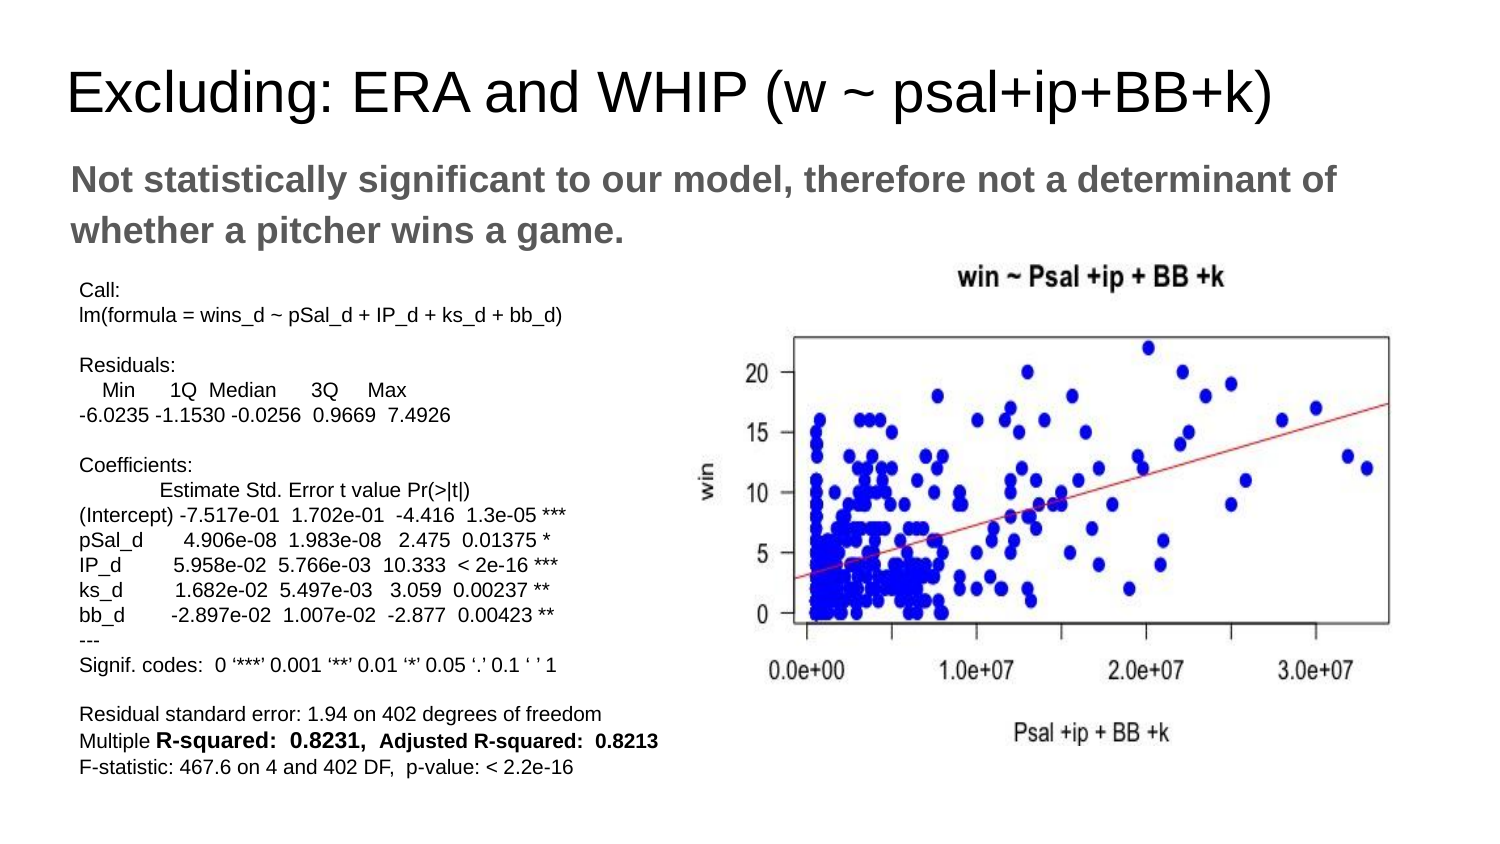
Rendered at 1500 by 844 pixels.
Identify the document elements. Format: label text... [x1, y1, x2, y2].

title Excluding: ERA and WHIP (w ~ psal+ip+BB+k) [51, 38, 1449, 133]
text_box Call: lm(formula = wins_d ~ pSal_d + IP_d + ks_d + bb_d) Residuals: Min 1Q Median 3Q Max -6.0235 -1.1530 -0.0256 0.9669 7.4926 Coefficients: Estimate Std. Error t value Pr(>|t|) (Intercept) -7.517e-01 1.702e-01 -4.416 1.3e-05 *** pSal_d 4.906e-08 1.983e-08 2.475 0.01375 * IP_d 5.958e-02 5.766e-03 10.333 < 2e-16 *** ks_d 1.682e-02 5.497e-03 3.059 0.00237 ** bb_d -2.897e-02 1.007e-02 -2.877 0.00423 ** --- Signif. codes: 0 ‘***’ 0.001 ‘**’ 0.01 ‘*’ 0.05 ‘.’ 0.1 ‘ ’ 1 Residual standard error: 1.94 on 402 degrees of freedom Multiple R-squared: 0.8231, Adjusted R-squared: 0.8213 F-statistic: 467.6 on 4 and 402 DF, p-value: < 2.2e-16 [64, 261, 676, 819]
picture [690, 212, 1393, 747]
list Not statistically significant to our model, therefore not a determinant of whether a pitcher wins a game. [55, 132, 1445, 251]
